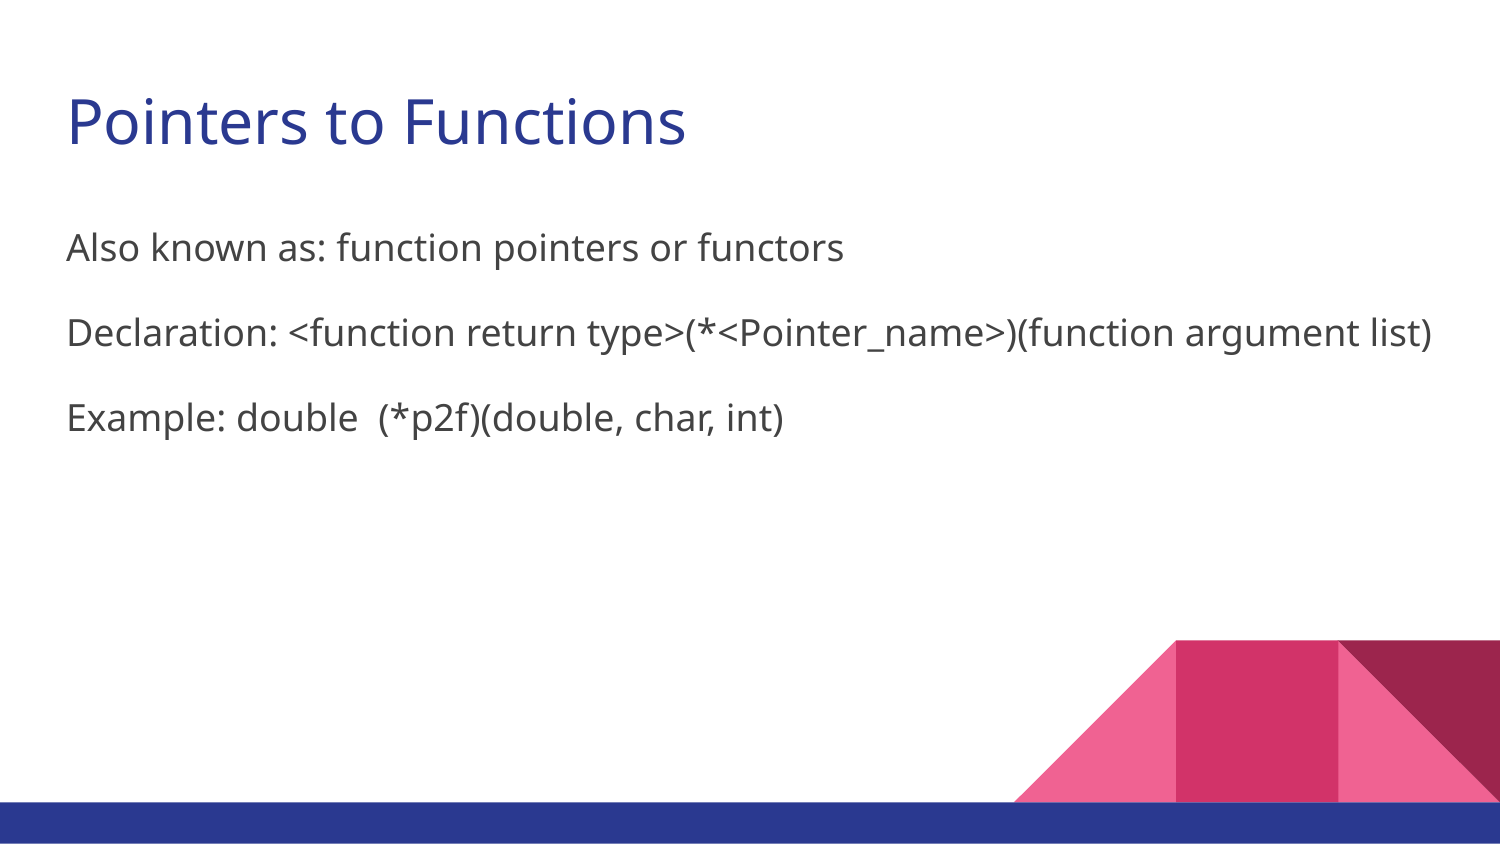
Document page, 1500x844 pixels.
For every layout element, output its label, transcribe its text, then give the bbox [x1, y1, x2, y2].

list Also known as: function pointers or functors Declaration: <function return type>(*<Pointer_name>)(function argument list) Example: double (*p2f)(double, char, int) [51, 201, 1449, 785]
title Pointers to Functions [51, 67, 1449, 167]
